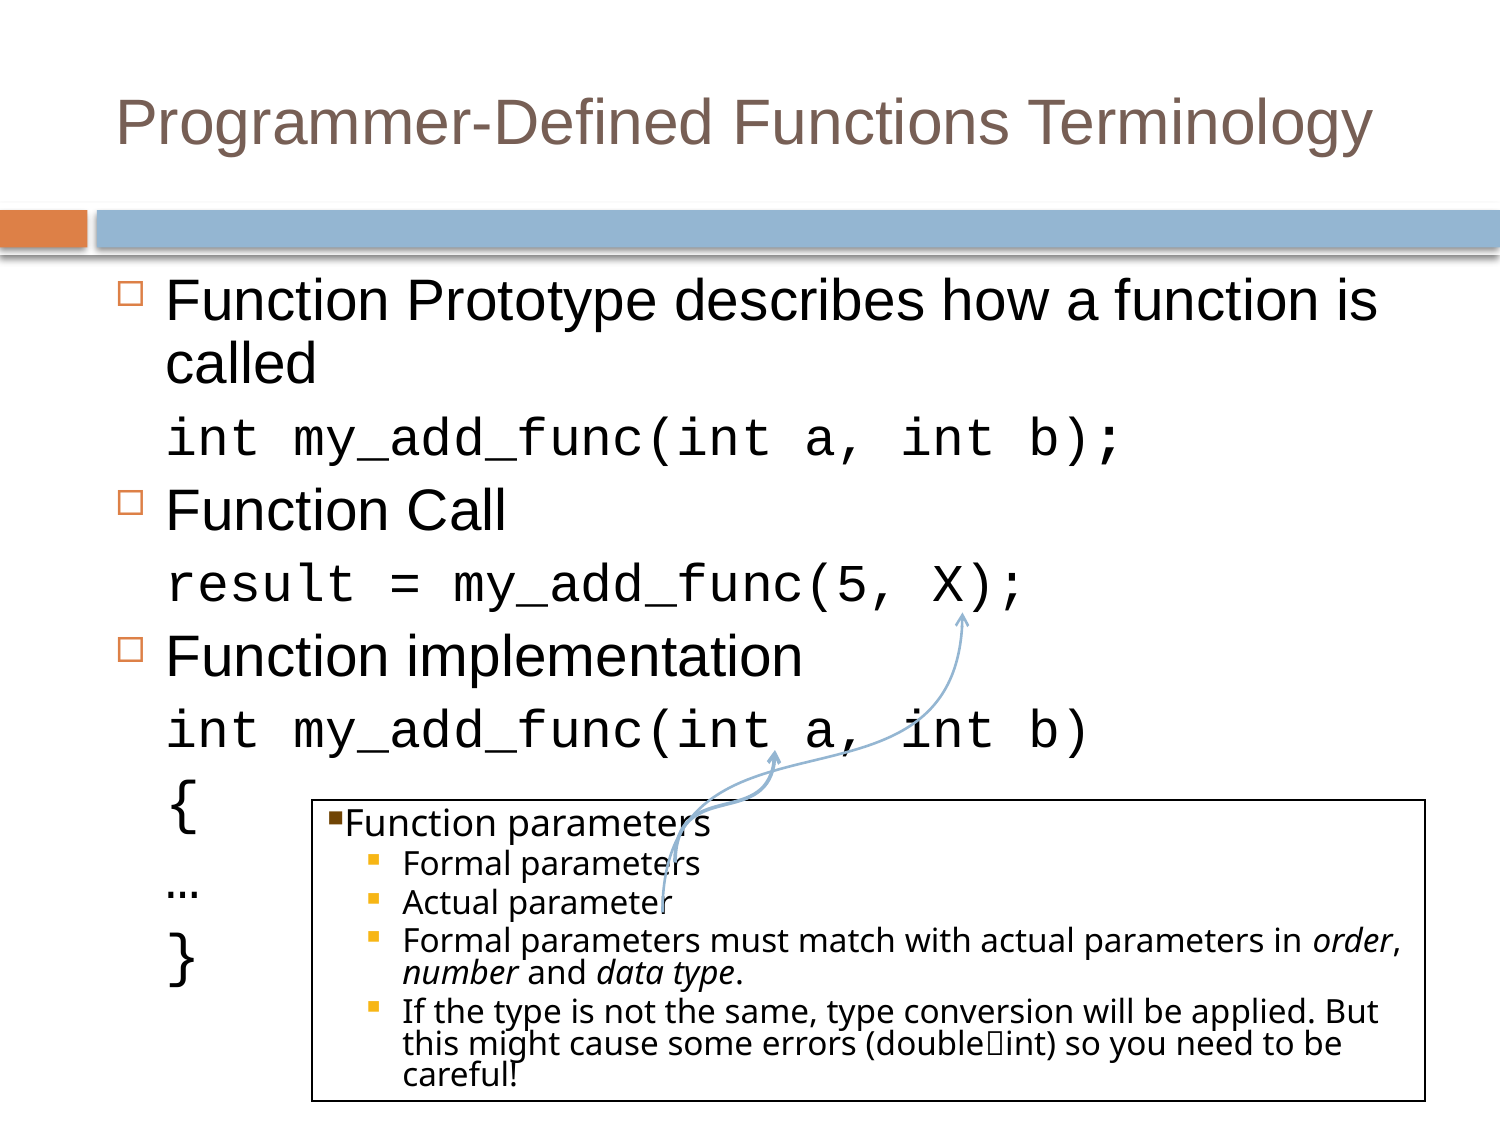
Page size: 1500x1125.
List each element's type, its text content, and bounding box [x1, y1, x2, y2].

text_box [662, 612, 963, 913]
title Programmer-Defined Functions Terminology [100, 37, 1438, 200]
text_box Function parameters Formal parameters Actual parameter Formal parameters must match with actual parameters in order, number and data type. If the type is not the same, type conversion will be applied. But this might cause some errors (doubleint) so you need to be careful! [312, 800, 1425, 1101]
list Function Prototype describes how a function is called int my_add_func(int a, int b); Function Call result = my_add_func(5, X); Function implementation int my_add_func(int a, int b) { … } [100, 262, 1438, 1000]
